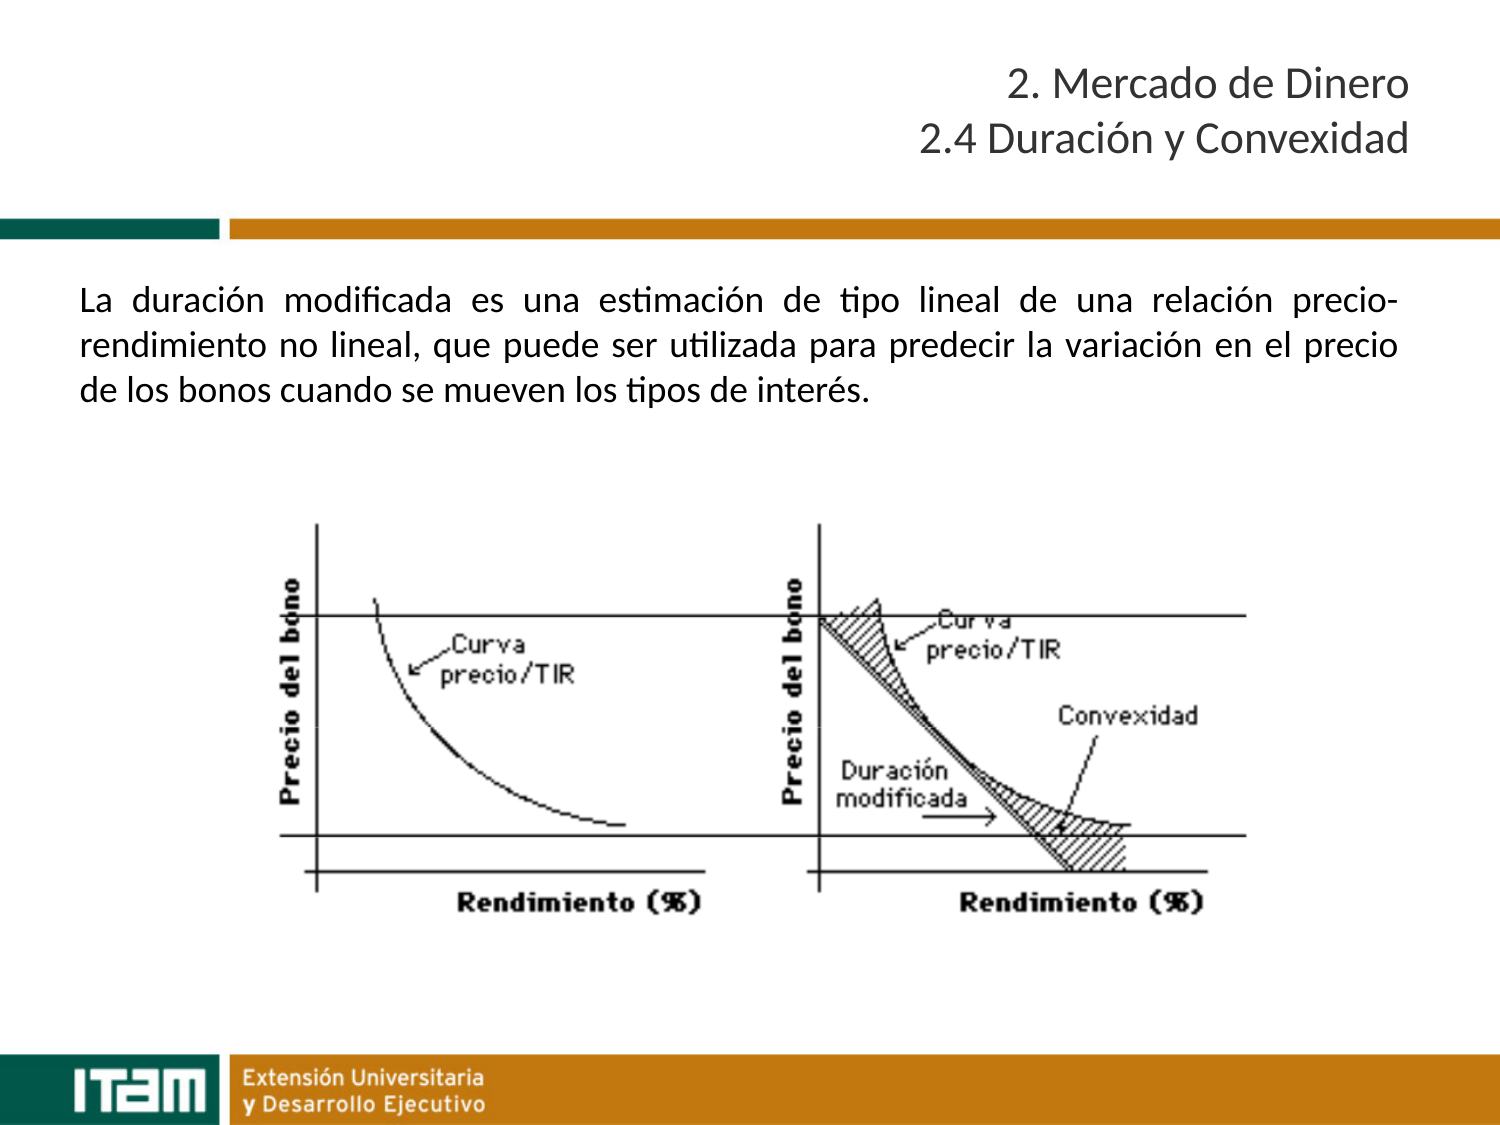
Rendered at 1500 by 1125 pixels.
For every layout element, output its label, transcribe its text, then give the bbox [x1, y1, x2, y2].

picture [0, 0, 1500, 1125]
list La duración modificada es una estimación de tipo lineal de una relación precio-rendimiento no lineal, que puede ser utilizada para predecir la variación en el precio de los bonos cuando se mueven los tipos de interés. [64, 267, 1415, 1024]
title 2. Mercado de Dinero 2.4 Duración y Convexidad [75, 45, 1425, 233]
